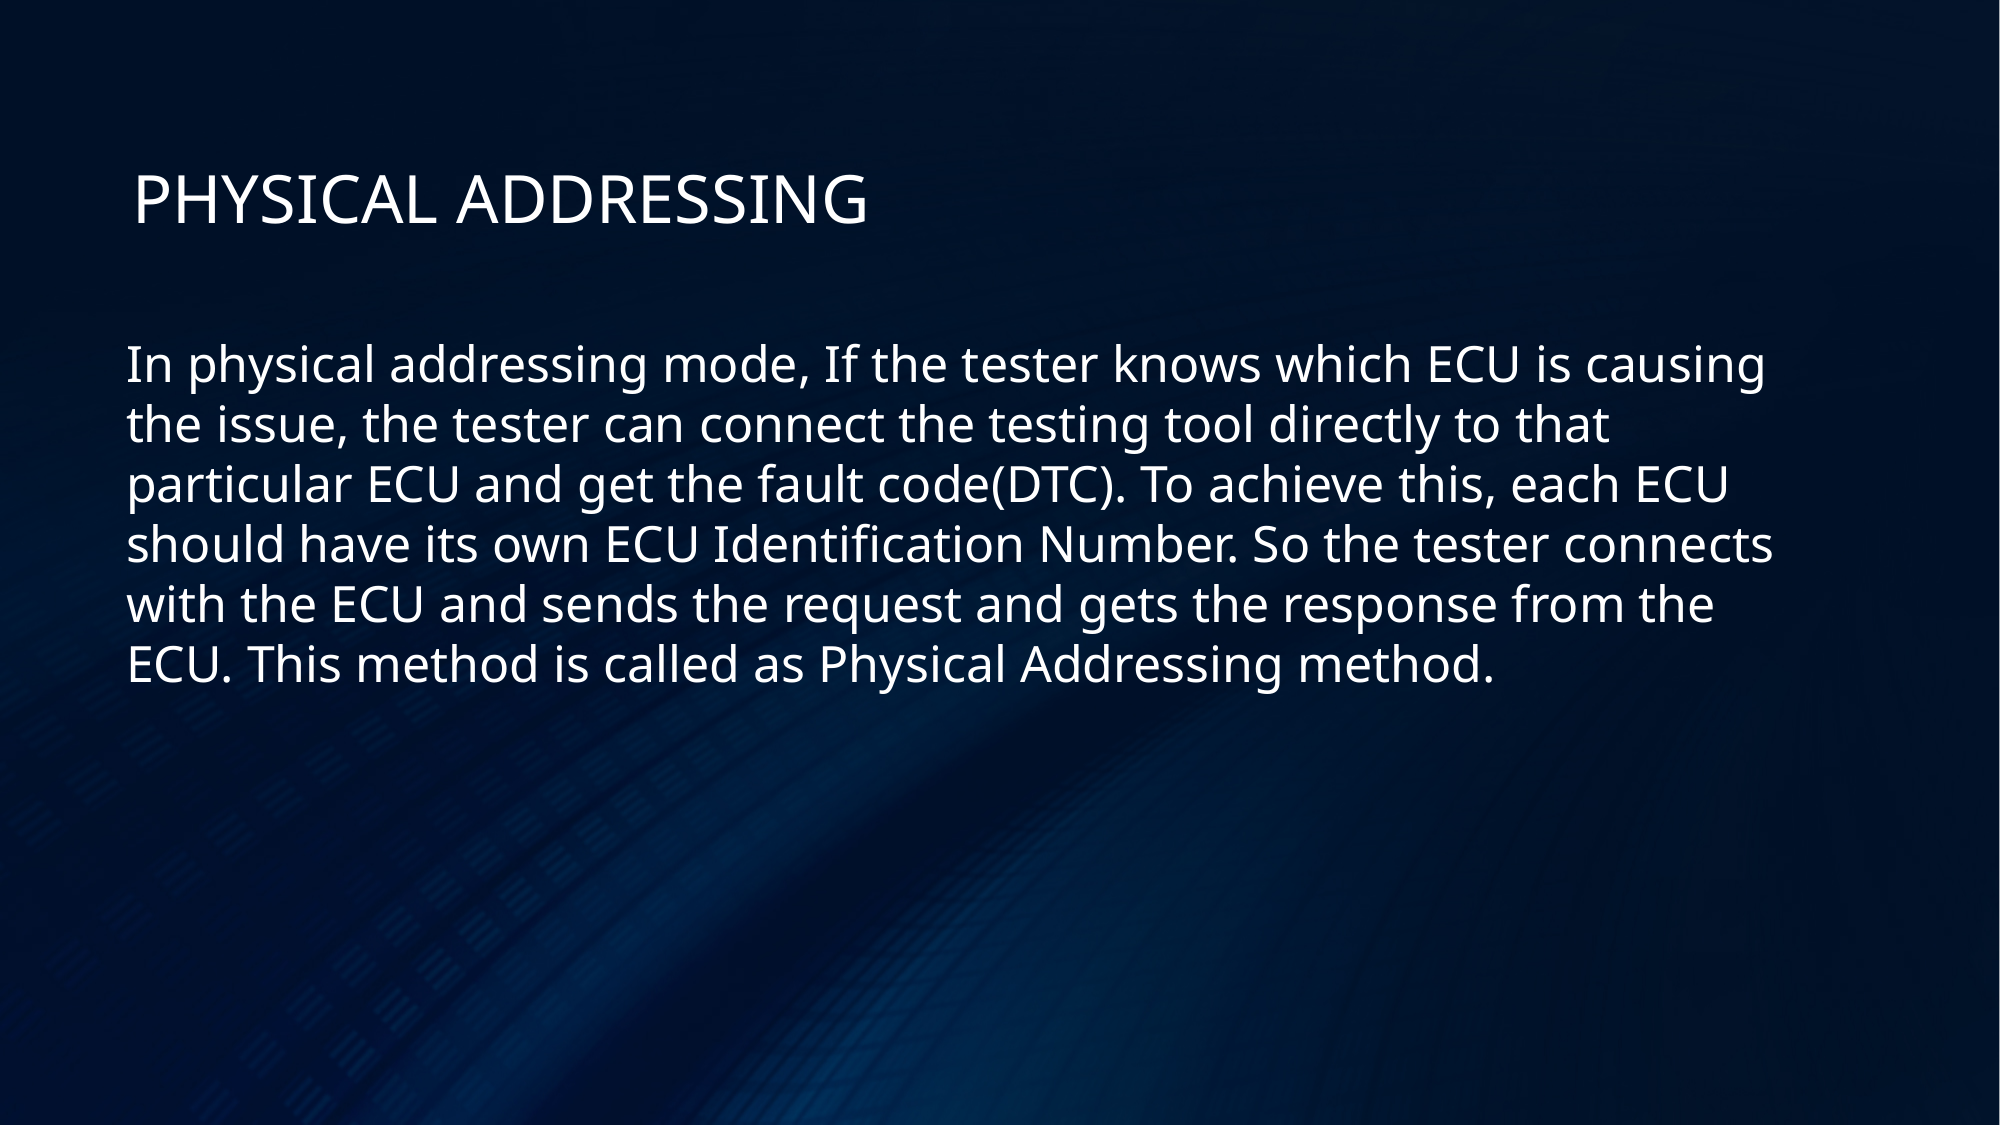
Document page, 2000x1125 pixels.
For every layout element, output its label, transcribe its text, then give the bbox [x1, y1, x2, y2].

text_box In physical addressing mode, If the tester knows which ECU is causing the issue, the tester can connect the testing tool directly to that particular ECU and get the fault code(DTC). To achieve this, each ECU should have its own ECU Identification Number. So the tester connects with the ECU and sends the request and gets the response from the ECU. This method is called as Physical Addressing method. [111, 324, 1824, 700]
text_box PHYSICAL ADDRESSING [117, 149, 1600, 245]
picture [0, 0, 2000, 1125]
